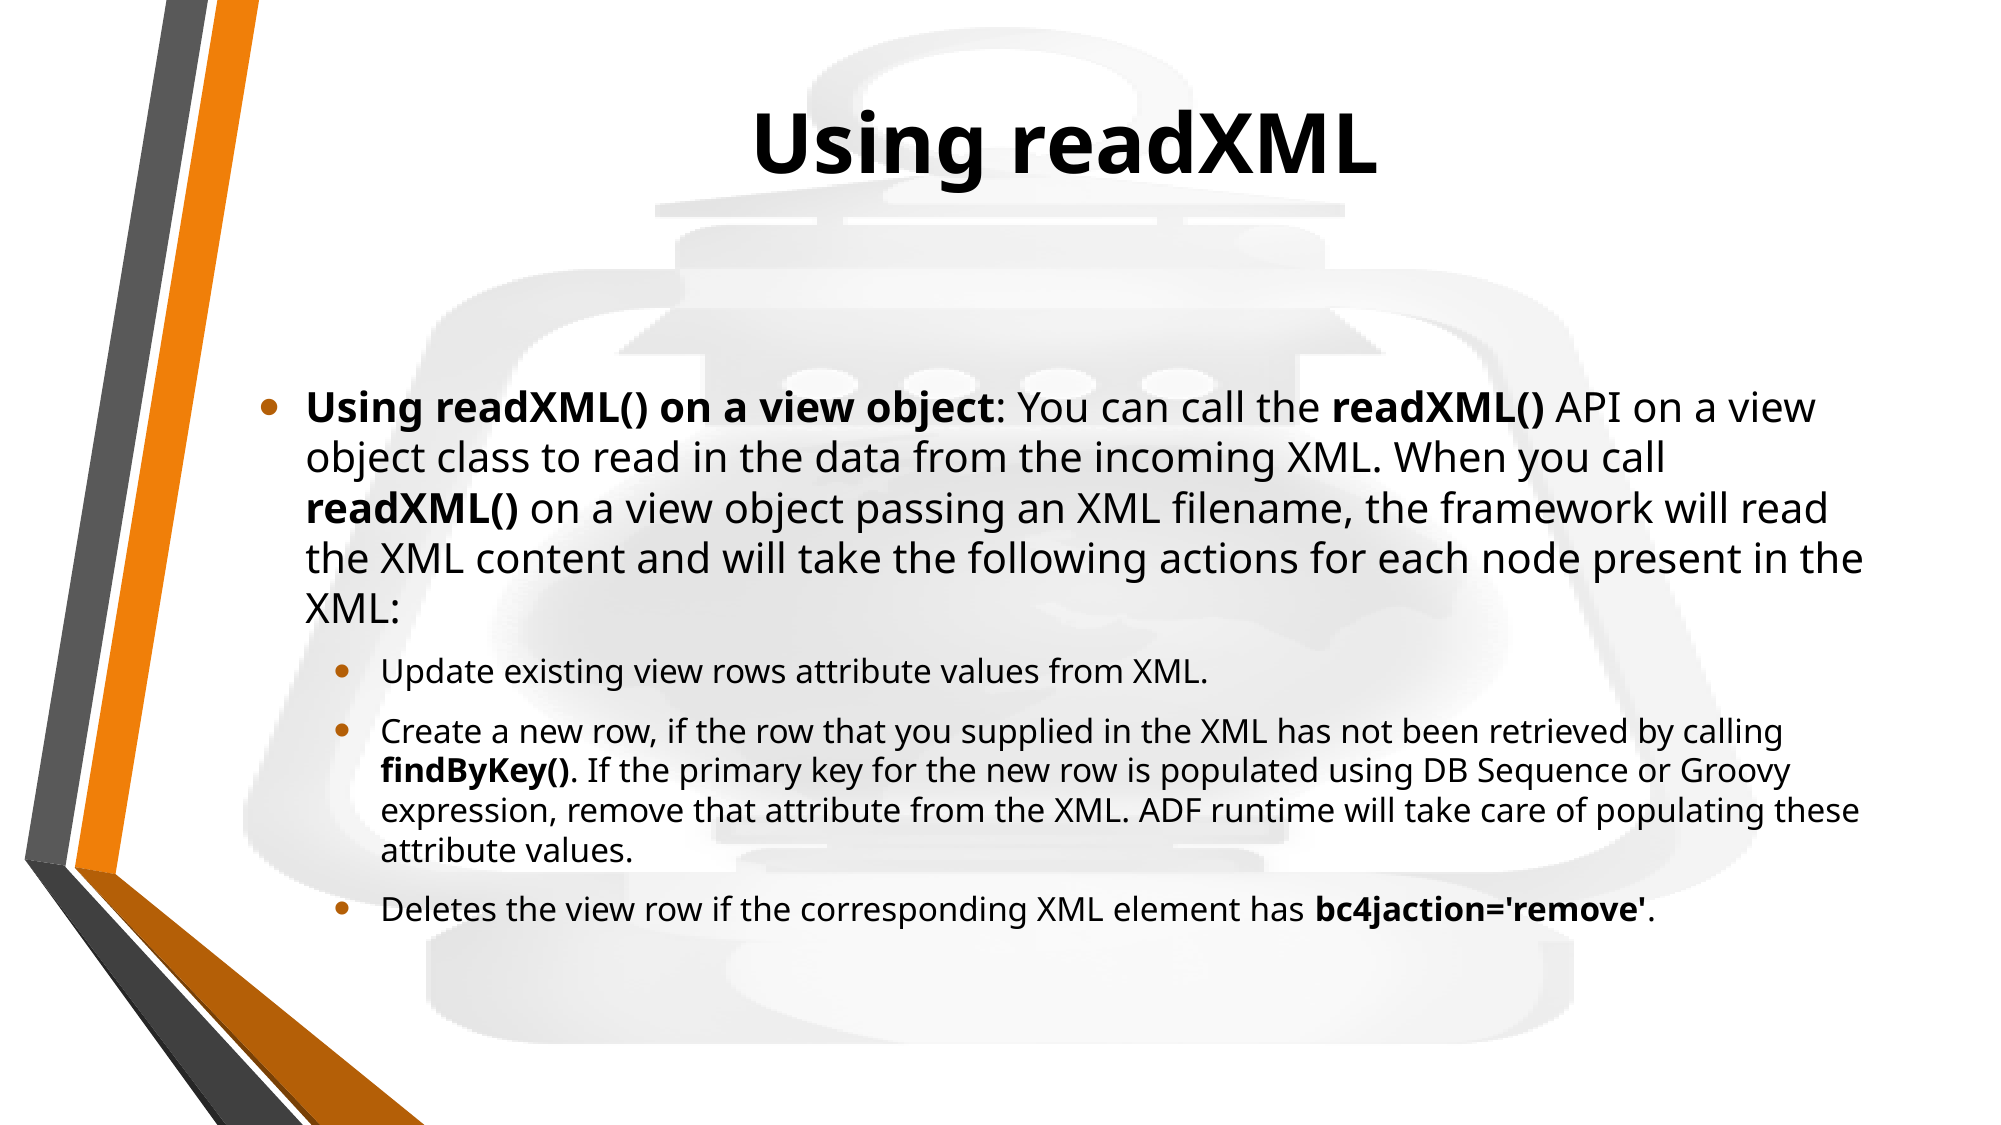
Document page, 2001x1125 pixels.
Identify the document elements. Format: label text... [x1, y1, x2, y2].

title Using readXML [243, 54, 1887, 226]
list Using readXML() on a view object: You can call the readXML() API on a view object class to read in the data from the incoming XML. When you call readXML() on a view object passing an XML filename, the framework will read the XML content and will take the following actions for each node present in the XML: Update existing view rows attribute values from XML. Create a new row, if the row that you supplied in the XML has not been retrieved by calling findByKey(). If the primary key for the new row is populated using DB Sequence or Groovy expression, remove that attribute from the XML. ADF runtime will take care of populating these attribute values. Deletes the view row if the corresponding XML element has bc4jaction='remove'. [243, 226, 1887, 1084]
